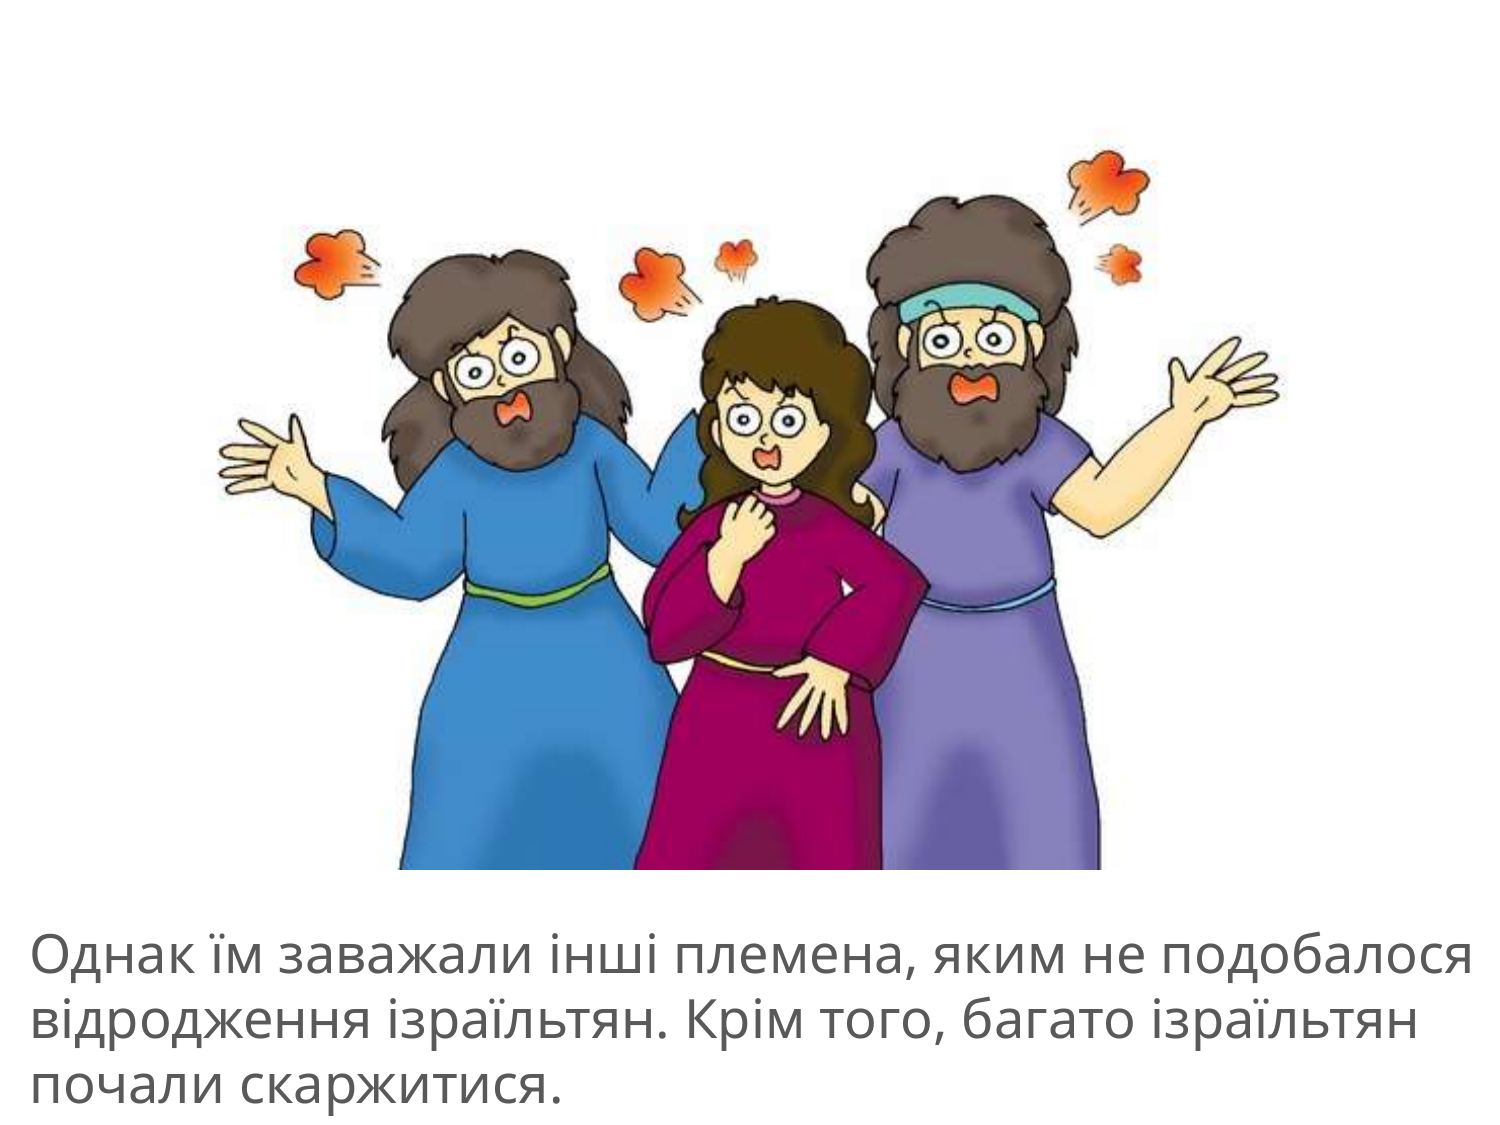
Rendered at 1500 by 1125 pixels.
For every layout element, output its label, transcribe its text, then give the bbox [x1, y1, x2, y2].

picture [88, 0, 1407, 870]
text_box Однак їм заважали інші племена, яким не подобалося відродження ізраїльтян. Крім того, багато ізраїльтян почали скаржитися. [14, 911, 1500, 1122]
